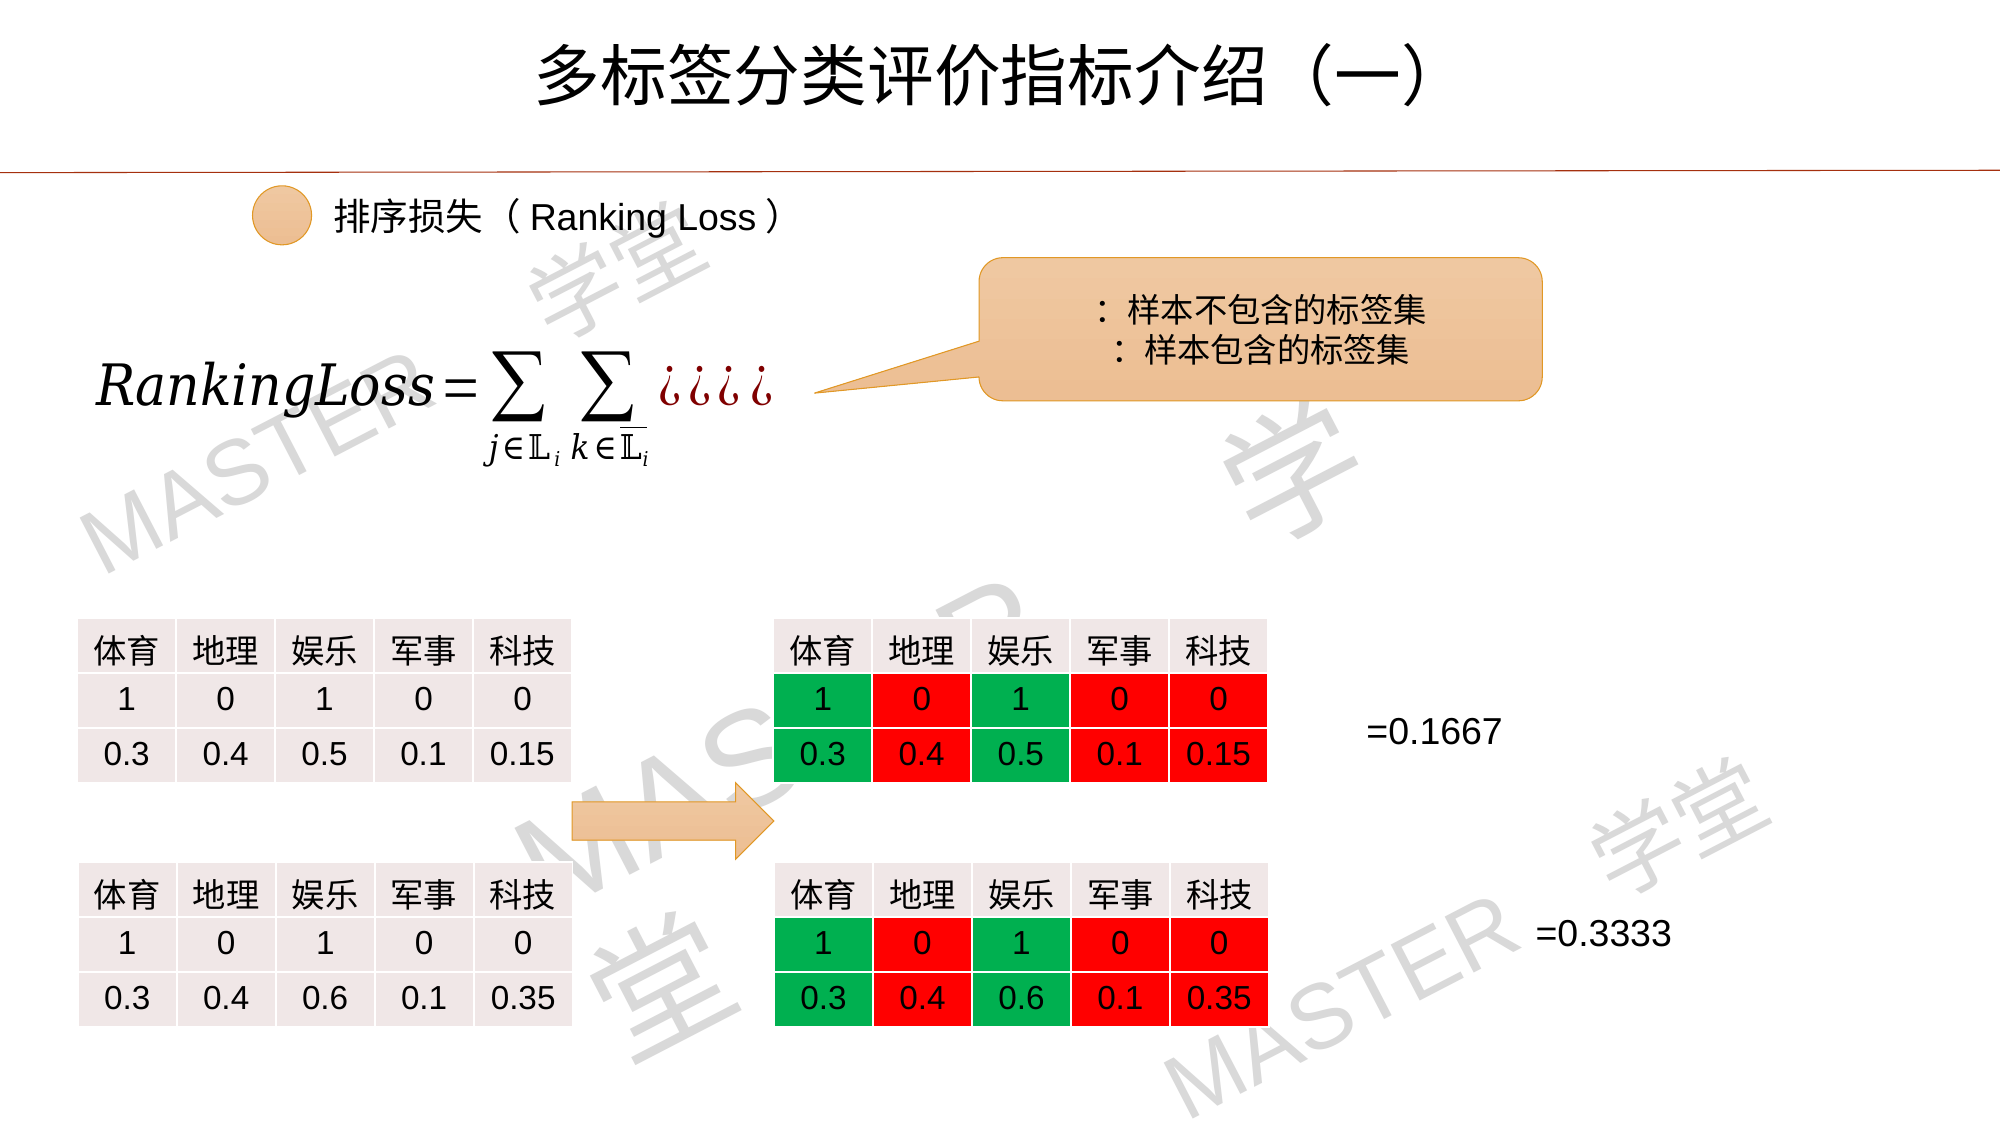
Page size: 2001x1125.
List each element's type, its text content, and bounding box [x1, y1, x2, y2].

table_header 军事 [1072, 863, 1169, 916]
table_cell 0.35 [475, 973, 572, 1026]
table_cell 0 [1171, 918, 1268, 971]
text_box 多标签分类评价指标介绍（一） [0, 26, 2000, 122]
table_cell 1 [277, 918, 374, 971]
text_box [251, 185, 313, 246]
table_header 军事 [375, 619, 472, 672]
table_header 体育 [775, 863, 872, 916]
table_cell 0 [376, 918, 473, 971]
table_header 科技 [475, 863, 572, 916]
table_cell 0.4 [177, 729, 274, 782]
table_cell 0.3 [774, 729, 871, 782]
table_cell 0 [475, 918, 572, 971]
table_cell 0.1 [375, 729, 472, 782]
table_cell 0.15 [1170, 729, 1267, 782]
table_cell 0 [178, 918, 275, 971]
table_header 地理 [874, 863, 971, 916]
table_cell 0 [474, 674, 571, 727]
table_header 娱乐 [973, 863, 1070, 916]
table_cell 0.4 [178, 973, 275, 1026]
table_cell 0.3 [78, 729, 175, 782]
table_cell 0.3 [79, 973, 176, 1026]
table_cell 0.1 [1071, 729, 1168, 782]
table_header 科技 [1171, 863, 1268, 916]
table_cell 1 [973, 918, 1070, 971]
table_header 娱乐 [277, 863, 374, 916]
table_cell 0.5 [972, 729, 1069, 782]
table_cell 0.6 [277, 973, 374, 1026]
table_header 娱乐 [276, 619, 373, 672]
table_cell 0.15 [474, 729, 571, 782]
table_header 地理 [178, 863, 275, 916]
table_header 军事 [1071, 619, 1168, 672]
table_cell 0 [1170, 674, 1267, 727]
table_header 体育 [78, 619, 175, 672]
table_cell 0.3 [775, 973, 872, 1026]
table_cell 1 [79, 918, 176, 971]
table_cell 0.4 [873, 729, 970, 782]
table_header 体育 [79, 863, 176, 916]
table_cell 1 [78, 674, 175, 727]
table_cell 0.4 [874, 973, 971, 1026]
table_cell 0 [1072, 918, 1169, 971]
table_cell 0.6 [973, 973, 1070, 1026]
table_header 地理 [177, 619, 274, 672]
table_header 军事 [376, 863, 473, 916]
table_header 体育 [774, 619, 871, 672]
table_cell 1 [276, 674, 373, 727]
table_cell 0 [375, 674, 472, 727]
table_cell 0.35 [1171, 973, 1268, 1026]
text_box 排序损失（Ranking Loss） [318, 185, 818, 245]
table_cell 0 [874, 918, 971, 971]
table_cell 1 [774, 674, 871, 727]
table_cell 0 [873, 674, 970, 727]
table_cell 0.1 [376, 973, 473, 1026]
table_header 科技 [474, 619, 571, 672]
table_cell 0.5 [276, 729, 373, 782]
table_header 科技 [1170, 619, 1267, 672]
text_box [571, 781, 775, 861]
table_cell 0.1 [1072, 973, 1169, 1026]
table_header 娱乐 [972, 619, 1069, 672]
table_cell 1 [775, 918, 872, 971]
table_header 地理 [873, 619, 970, 672]
table_cell 0 [177, 674, 274, 727]
table_cell 1 [972, 674, 1069, 727]
table_cell 0 [1071, 674, 1168, 727]
